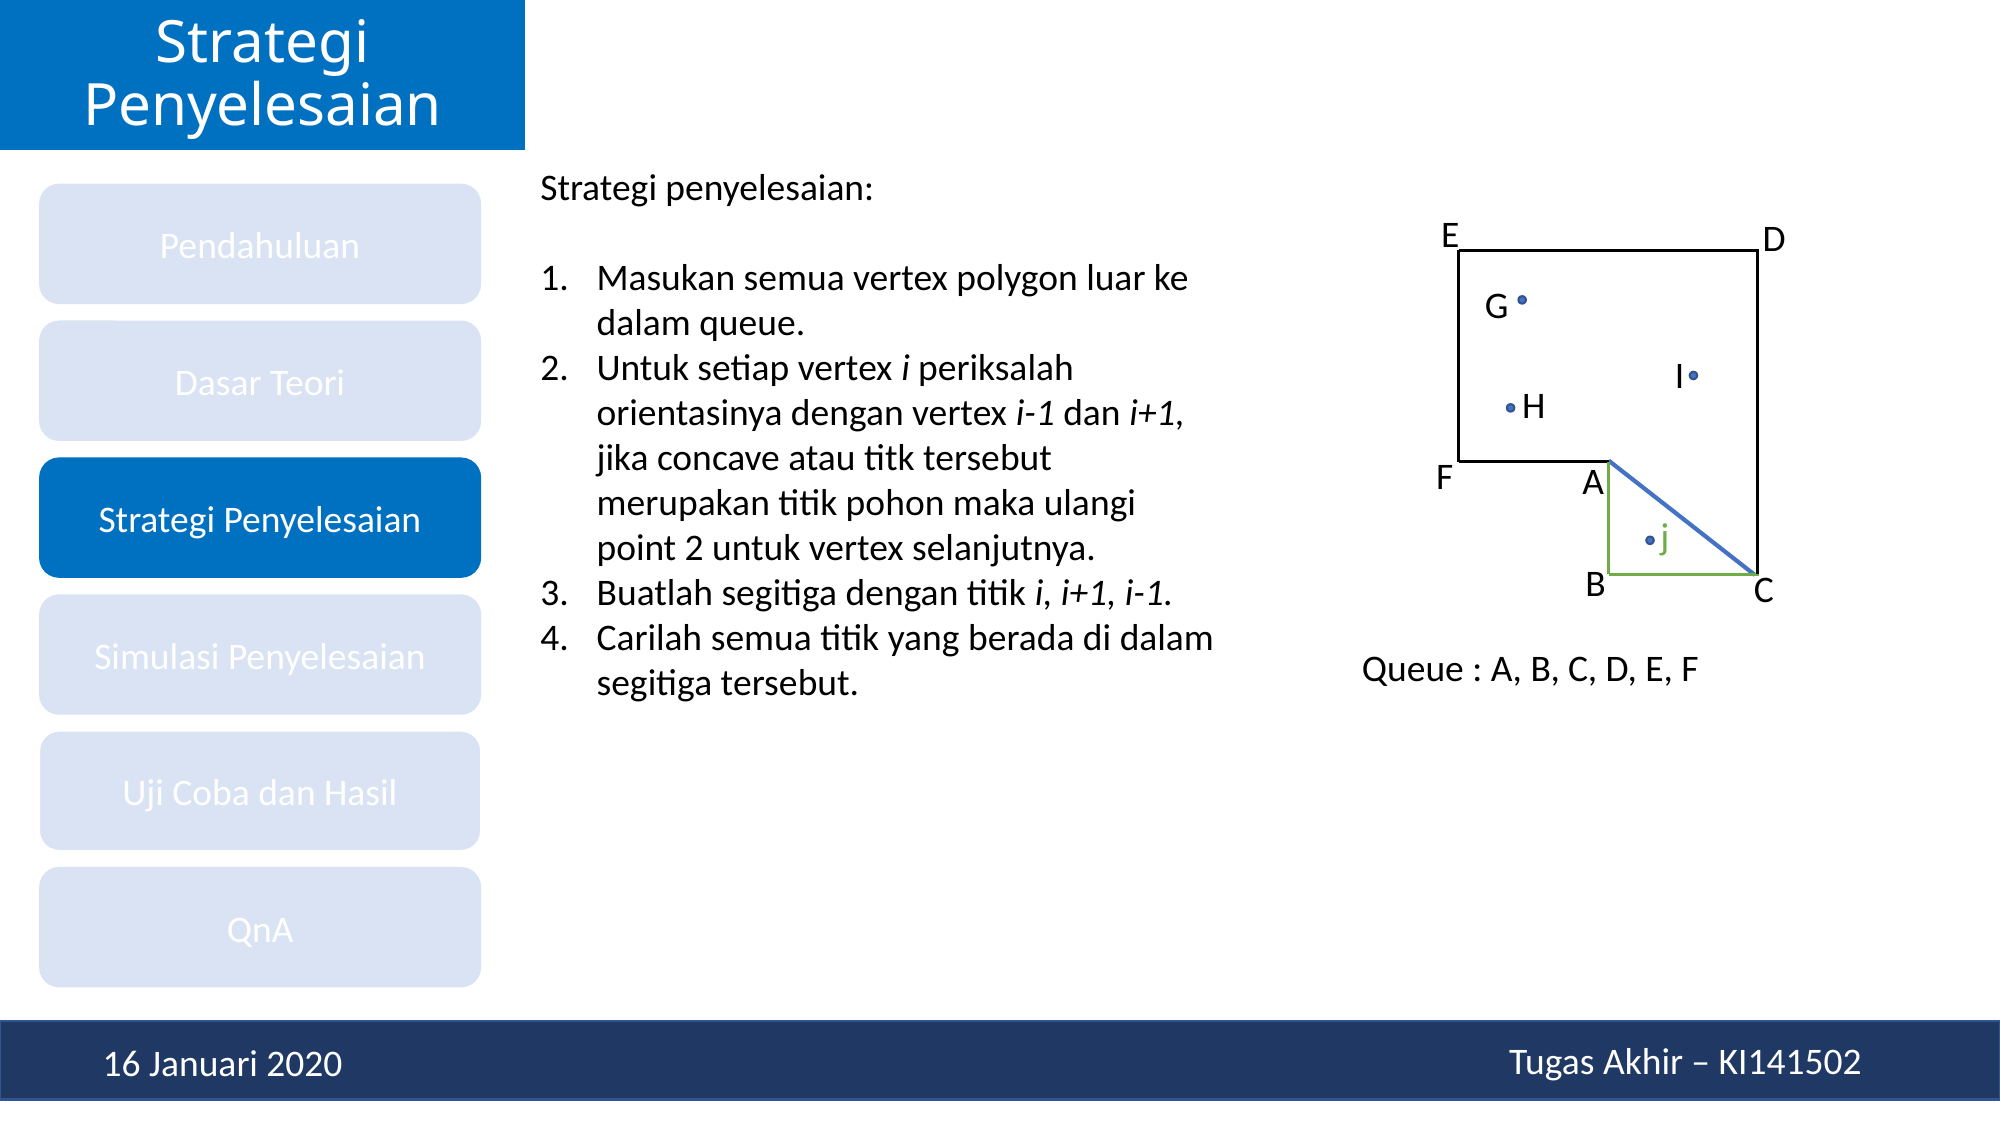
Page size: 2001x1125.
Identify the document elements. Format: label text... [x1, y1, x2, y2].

text_box Dasar Teori [38, 319, 483, 442]
text_box Queue : A, B, C, D, E, F [1347, 636, 1879, 696]
text_box E [1426, 202, 1475, 263]
text_box D [1747, 206, 1801, 267]
text_box Pendahuluan [38, 182, 483, 306]
text_box G [1470, 273, 1524, 334]
text_box F [1421, 444, 1469, 505]
text_box Strategi penyelesaian: Masukan semua vertex polygon luar ke dalam queue. Untuk setiap vertex i periksalah orientasinya dengan vertex i-1 dan i+1, jika concave atau titk tersebut merupakan titik pohon maka ulangi point 2 untuk vertex selanjutnya. Buatlah segitiga dengan titik i, i+1, i-1. Carilah semua titik yang berada di dalam segitiga tersebut. [525, 155, 1236, 756]
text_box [1608, 460, 1755, 574]
text_box Simulasi Penyelesaian [38, 593, 483, 716]
text_box Strategi Penyelesaian [0, 0, 525, 150]
text_box I [1660, 343, 1700, 404]
text_box Uji Coba dan Hasil [38, 729, 483, 853]
text_box A [1567, 462, 1608, 510]
text_box C [1738, 557, 1789, 618]
text_box B [1570, 551, 1621, 612]
text_box A [1567, 449, 1620, 461]
text_box QnA [38, 865, 483, 989]
text_box Strategi Penyelesaian [38, 456, 483, 579]
text_box H [1507, 373, 1561, 434]
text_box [0, 1020, 2000, 1100]
